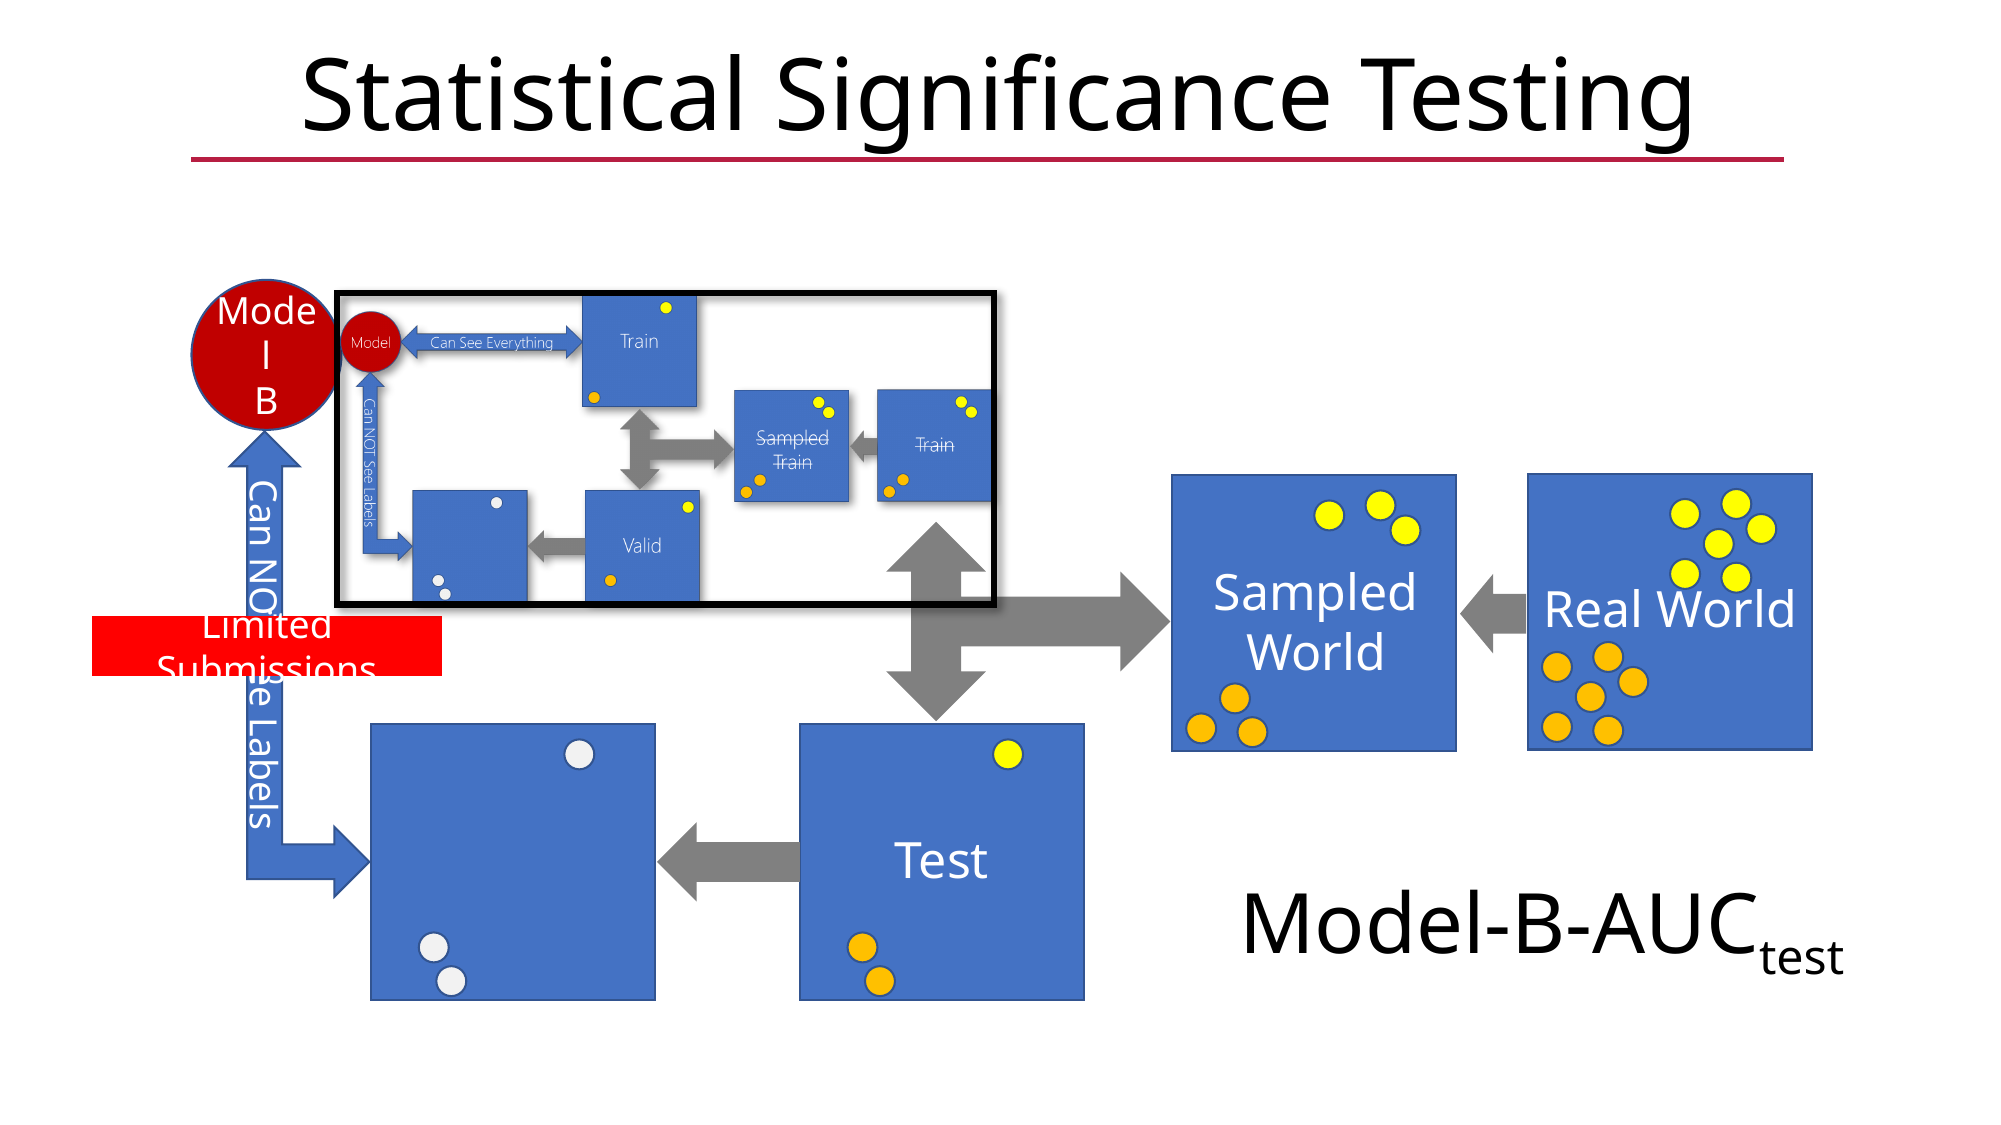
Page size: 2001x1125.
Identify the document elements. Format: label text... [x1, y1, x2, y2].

text_box [563, 738, 596, 771]
text_box [992, 738, 1025, 771]
text_box [1592, 645, 1625, 674]
text_box [370, 723, 656, 1001]
text_box Can NOT See Labels [227, 429, 303, 615]
text_box [1720, 487, 1753, 521]
text_box [1745, 512, 1778, 545]
text_box [883, 569, 1172, 723]
text_box [1617, 665, 1650, 699]
text_box [1389, 514, 1422, 547]
text_box Limited Submissions [91, 615, 443, 677]
text_box Sampled World [1174, 553, 1459, 689]
text_box [655, 819, 801, 905]
text_box [1171, 474, 1457, 752]
text_box Model B [190, 278, 333, 431]
text_box [1540, 650, 1574, 684]
text_box [1458, 571, 1528, 657]
text_box [417, 931, 450, 964]
text_box [1313, 499, 1346, 532]
text_box Statistical Significance Testing [0, 23, 2000, 158]
text_box Real World [1528, 570, 1813, 645]
text_box [799, 723, 1085, 1001]
picture [340, 295, 992, 602]
text_box [1702, 527, 1735, 560]
text_box [1527, 635, 1813, 751]
text_box Test [799, 820, 1084, 896]
text_box [1185, 712, 1218, 745]
text_box [1669, 557, 1701, 570]
text_box [1527, 473, 1813, 592]
text_box [846, 931, 879, 964]
text_box [1364, 489, 1397, 522]
text_box [1592, 714, 1625, 747]
text_box [1218, 689, 1252, 715]
text_box [1669, 497, 1702, 530]
text_box Model-B-AUCtest [1119, 862, 1965, 992]
text_box [863, 965, 897, 998]
text_box [435, 965, 468, 998]
text_box Can NOT See Labels [246, 677, 371, 900]
text_box [1722, 561, 1751, 570]
text_box [1540, 710, 1574, 744]
text_box [1574, 680, 1607, 714]
text_box [1236, 716, 1269, 749]
